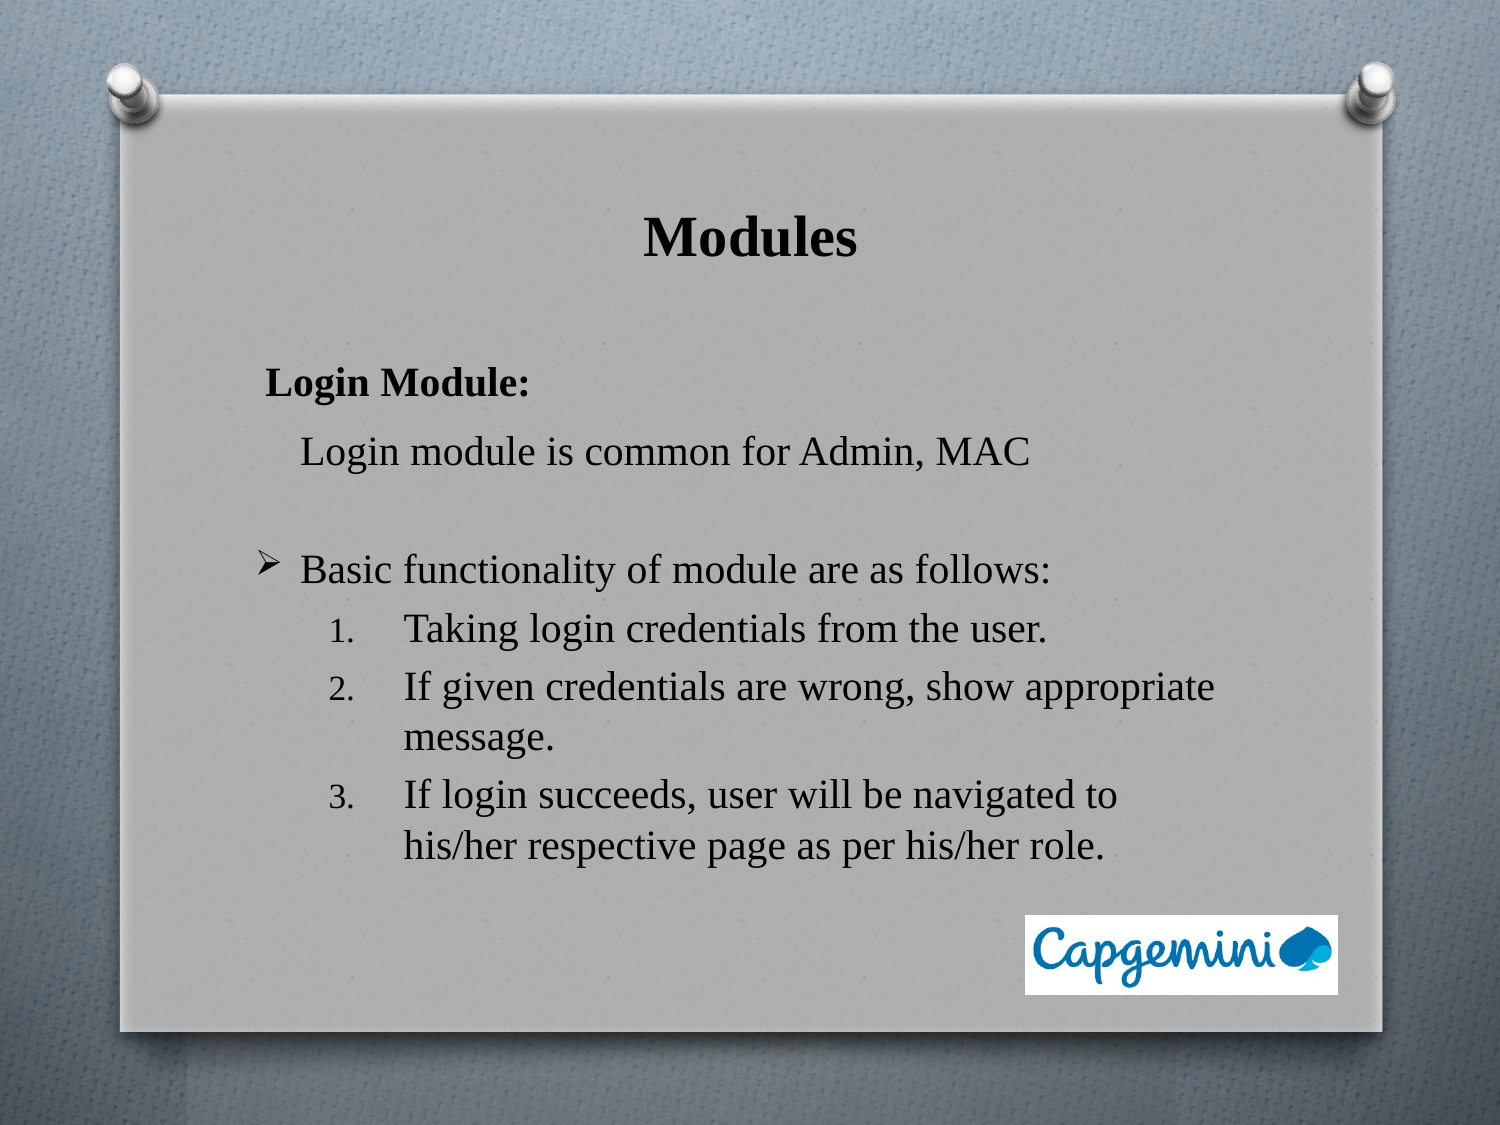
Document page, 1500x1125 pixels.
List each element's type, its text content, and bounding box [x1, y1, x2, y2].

list Login Module: Login module is common for Admin, MAC Basic functionality of module are as follows: Taking login credentials from the user. If given credentials are wrong, show appropriate message. If login succeeds, user will be navigated to his/her respective page as per his/her role. [240, 347, 1257, 939]
picture [1024, 914, 1338, 996]
picture [75, 29, 198, 153]
title Modules [179, 134, 1323, 332]
picture [1317, 35, 1439, 156]
